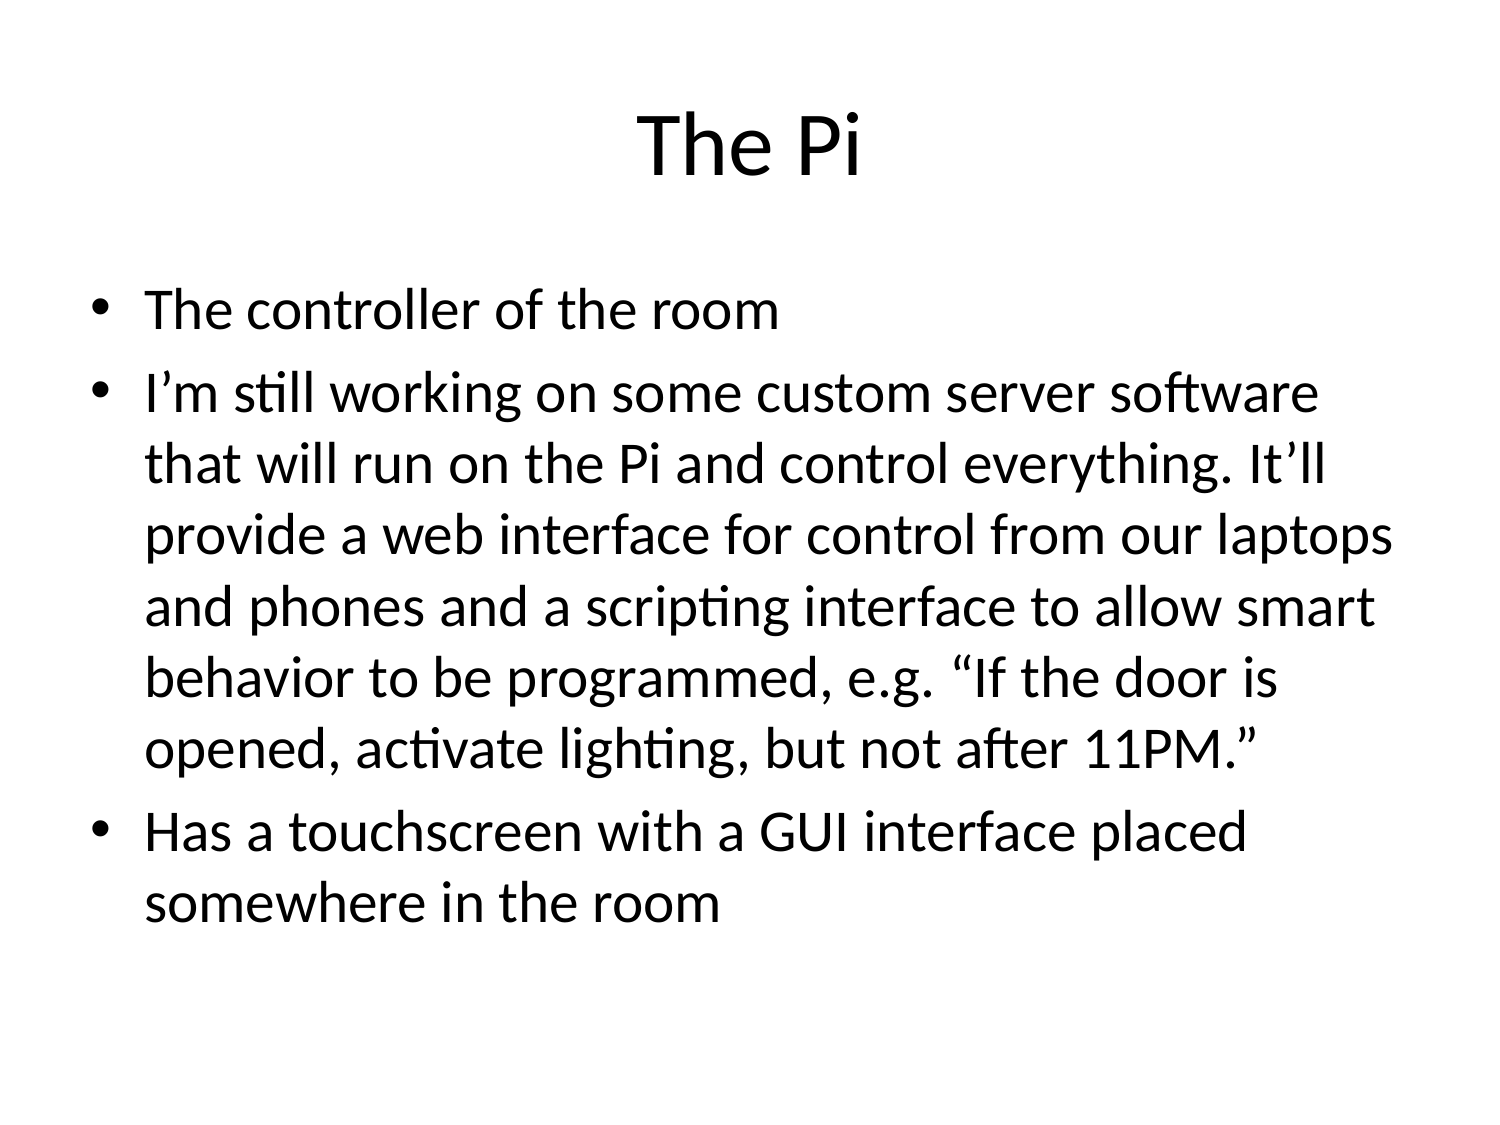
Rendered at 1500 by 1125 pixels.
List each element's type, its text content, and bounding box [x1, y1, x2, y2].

list The controller of the room I’m still working on some custom server software that will run on the Pi and control everything. It’ll provide a web interface for control from our laptops and phones and a scripting interface to allow smart behavior to be programmed, e.g. “If the door is opened, activate lighting, but not after 11PM.” Has a touchscreen with a GUI interface placed somewhere in the room [75, 262, 1425, 1005]
title The Pi [75, 45, 1425, 233]
